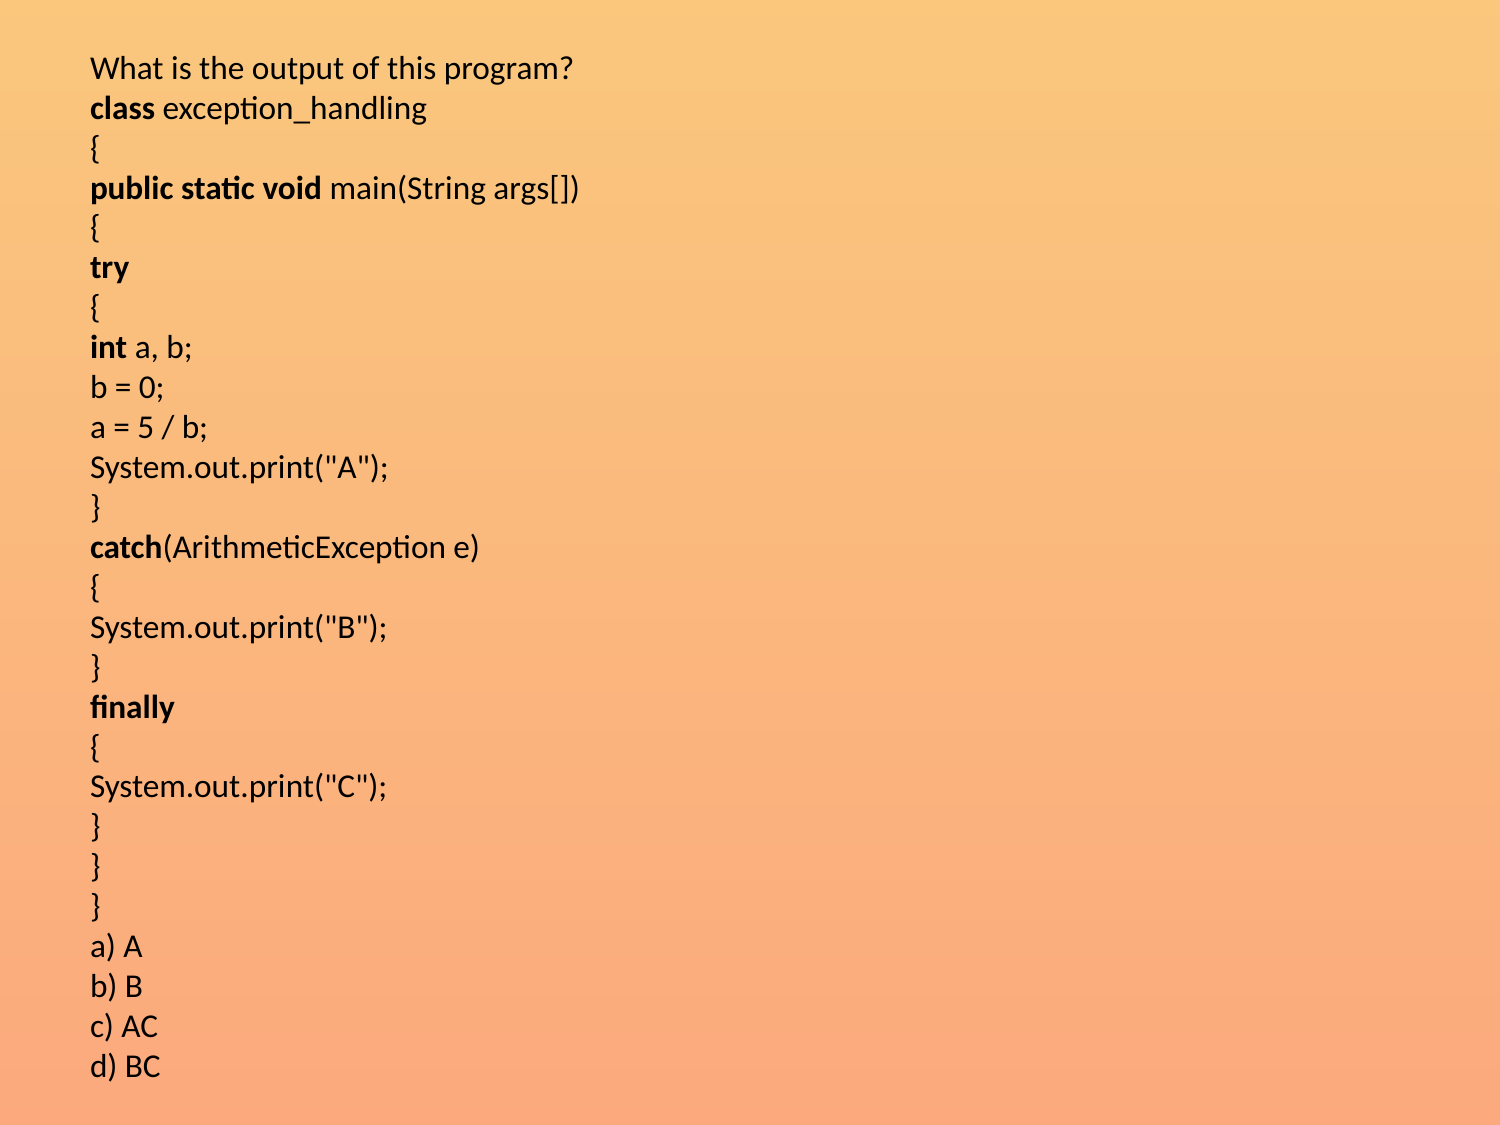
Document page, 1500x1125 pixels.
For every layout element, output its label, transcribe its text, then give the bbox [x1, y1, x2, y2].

title What is the output of this program? class exception_handling { public static void main(String args[]) { try { int a, b; b = 0; a = 5 / b; System.out.print("A"); } catch(ArithmeticException e) { System.out.print("B"); } finally { System.out.print("C"); } } } a) A b) B c) AC d) BC [75, 45, 1425, 1125]
